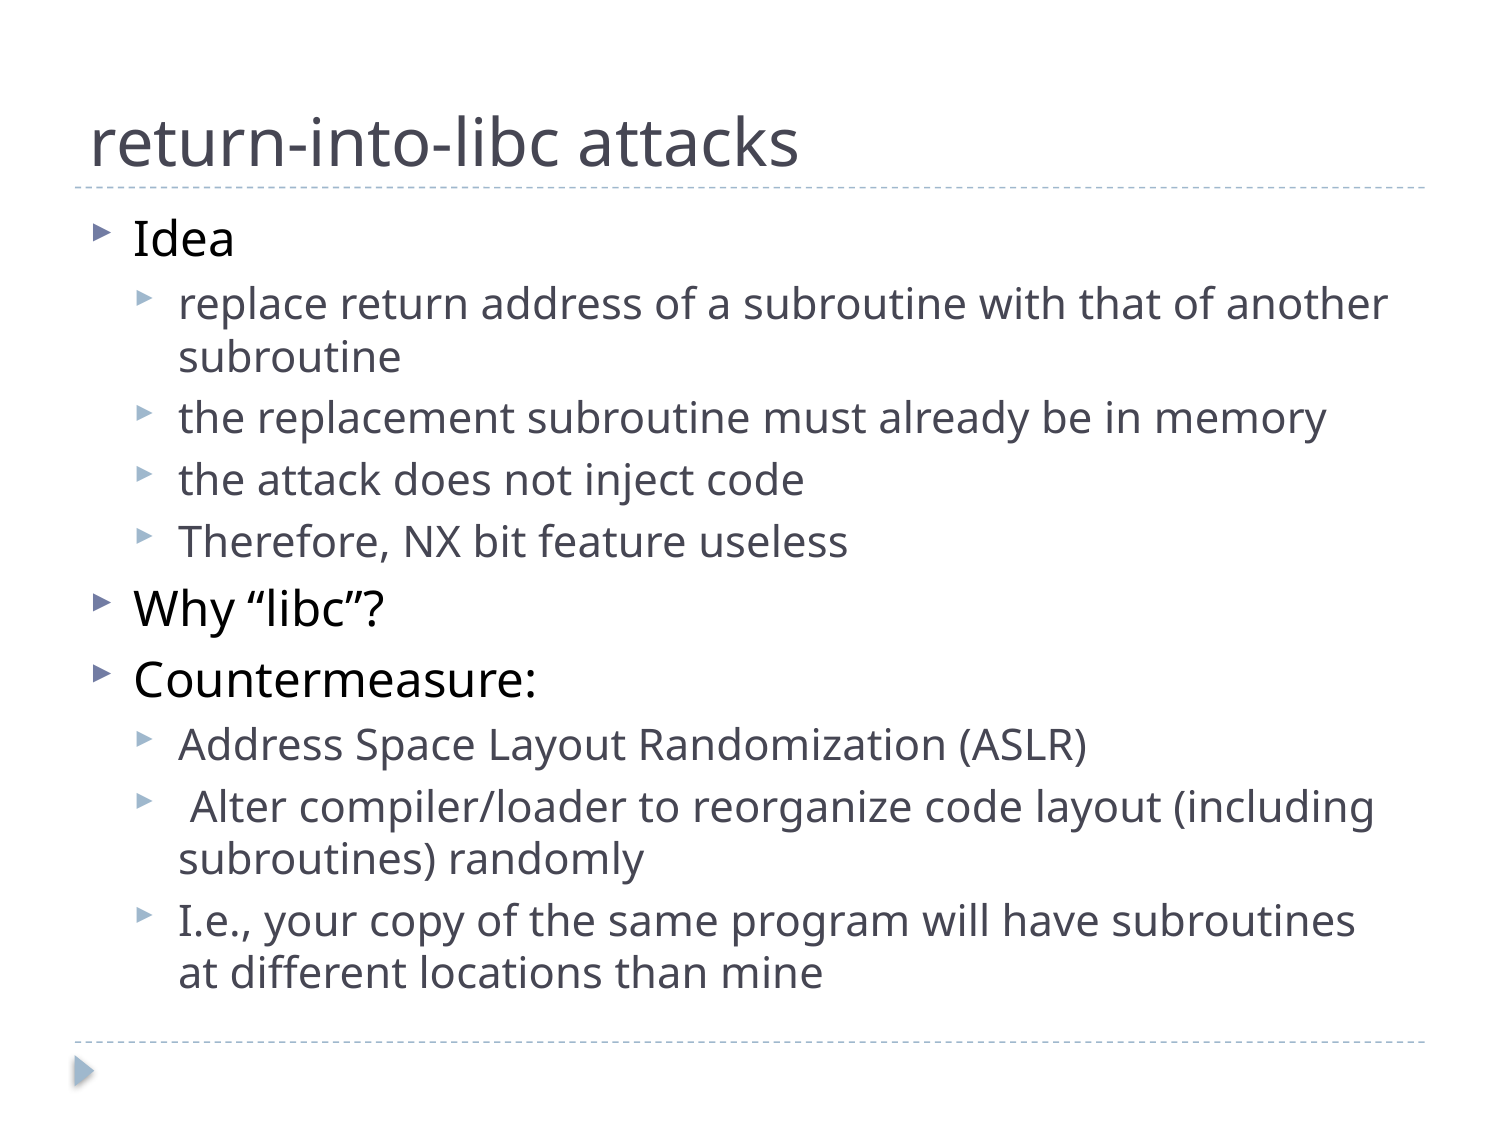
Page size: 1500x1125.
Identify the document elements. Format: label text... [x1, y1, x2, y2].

list Idea replace return address of a subroutine with that of another subroutine the replacement subroutine must already be in memory the attack does not inject code Therefore, NX bit feature useless Why “libc”? Countermeasure: Address Space Layout Randomization (ASLR) Alter compiler/loader to reorganize code layout (including subroutines) randomly I.e., your copy of the same program will have subroutines at different locations than mine [75, 200, 1425, 1010]
title return-into-libc attacks [75, 24, 1425, 188]
